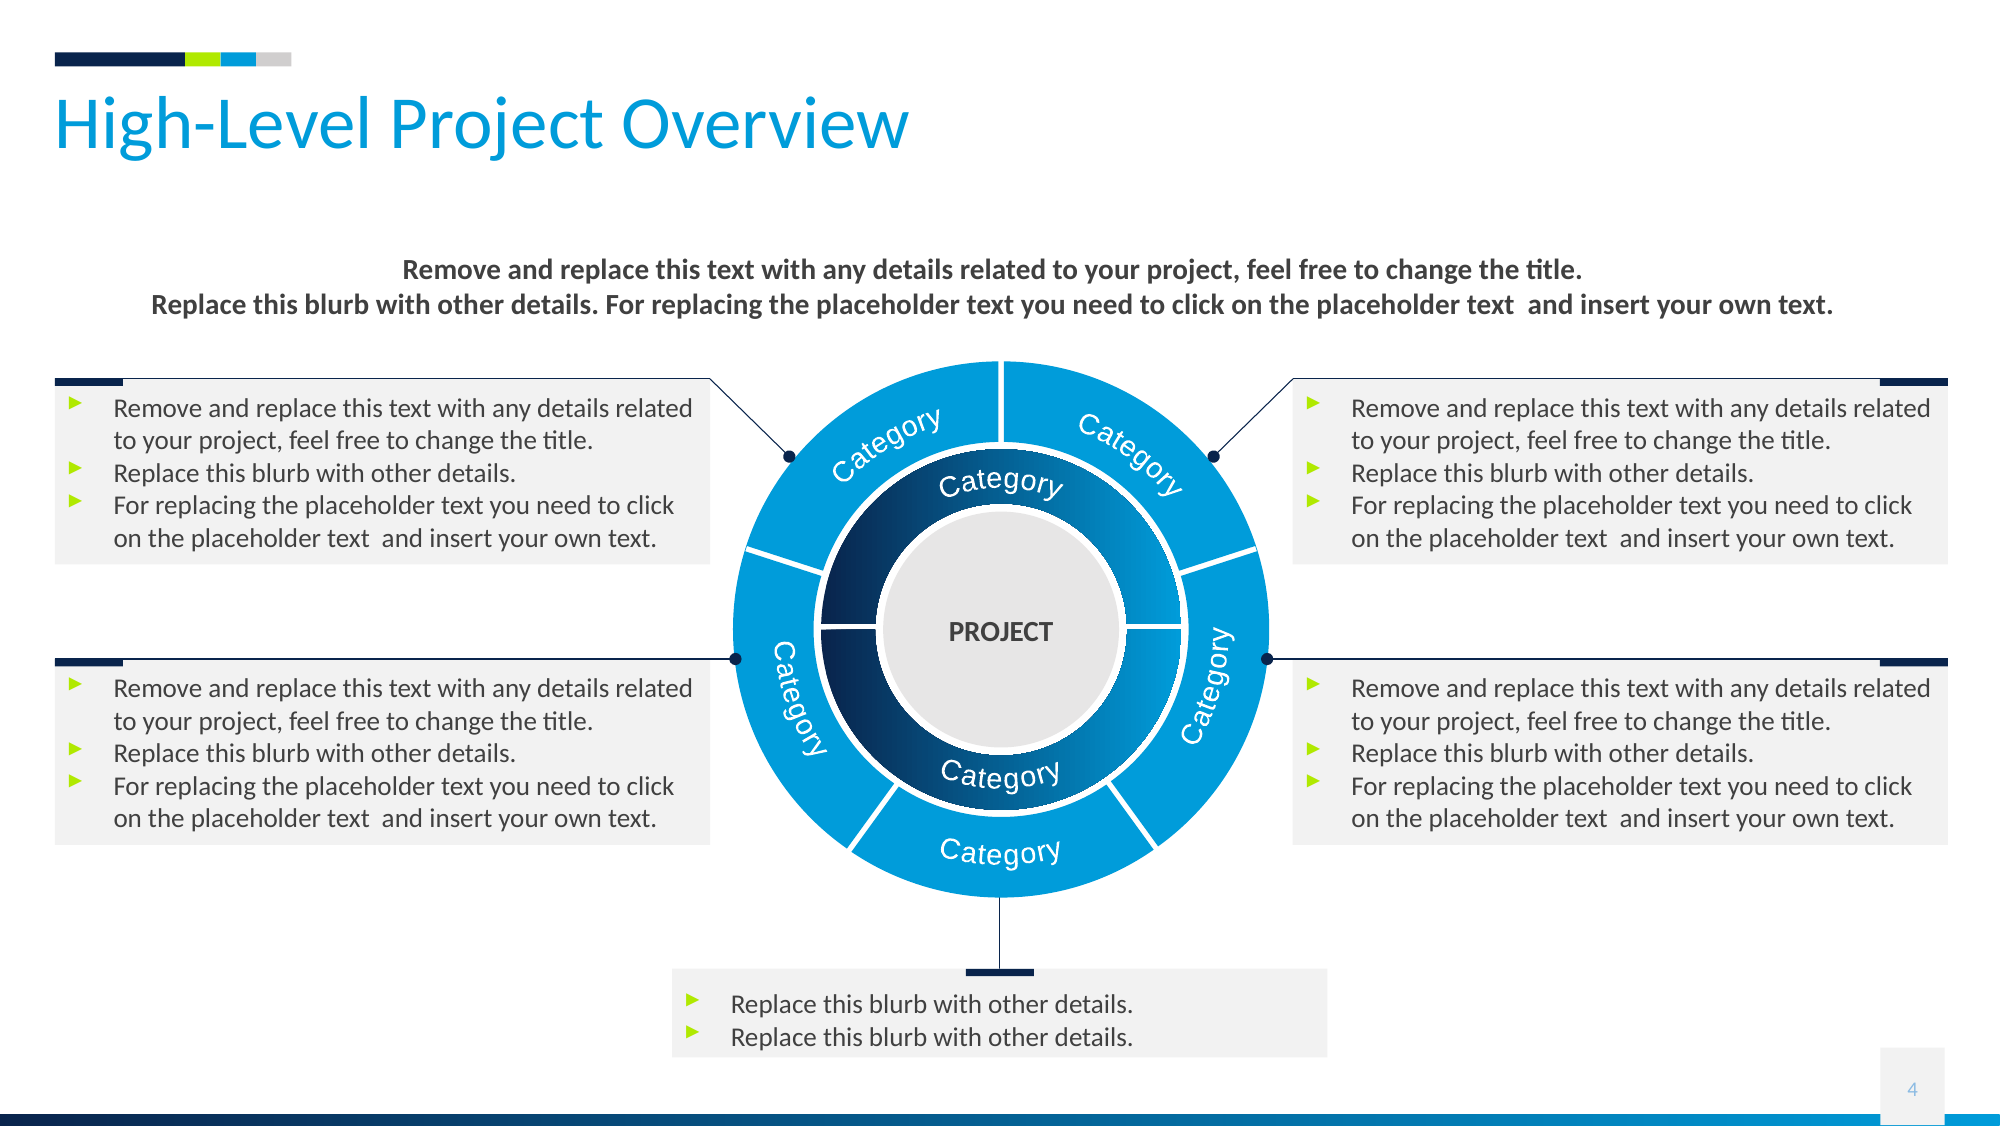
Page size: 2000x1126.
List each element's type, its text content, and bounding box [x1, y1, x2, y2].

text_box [54, 378, 790, 457]
slide_number 4 [1880, 1058, 1945, 1119]
text_box [1000, 968, 1035, 977]
text_box Replace this blurb with other details. Replace this blurb with other details. [672, 968, 1328, 1058]
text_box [732, 361, 1270, 898]
picture [1086, 1114, 1091, 1125]
picture [1054, 1114, 1058, 1125]
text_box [1267, 658, 1949, 667]
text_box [54, 658, 736, 667]
text_box Remove and replace this text with any details related to your project, feel free to change the title. Replace this blurb with other details. For replacing the placeholder text you need to click on the placeholder text and insert your own text. [54, 250, 1939, 326]
text_box Remove and replace this text with any details related to your project, feel free to change the title. Replace this blurb with other details. For replacing the placeholder text you need to click on the placeholder text and insert your own text. [1292, 667, 1948, 845]
title High-Level Project Overview [54, 83, 1945, 166]
text_box Remove and replace this text with any details related to your project, feel free to change the title. Replace this blurb with other details. For replacing the placeholder text you need to click on the placeholder text and insert your own text. [1292, 457, 1948, 565]
text_box Remove and replace this text with any details related to your project, feel free to change the title. Replace this blurb with other details. For replacing the placeholder text you need to click on the placeholder text and insert your own text. [54, 667, 711, 845]
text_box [1213, 378, 1948, 457]
text_box [965, 968, 999, 977]
text_box Remove and replace this text with any details related to your project, feel free to change the title. Replace this blurb with other details. For replacing the placeholder text you need to click on the placeholder text and insert your own text. [54, 457, 711, 565]
